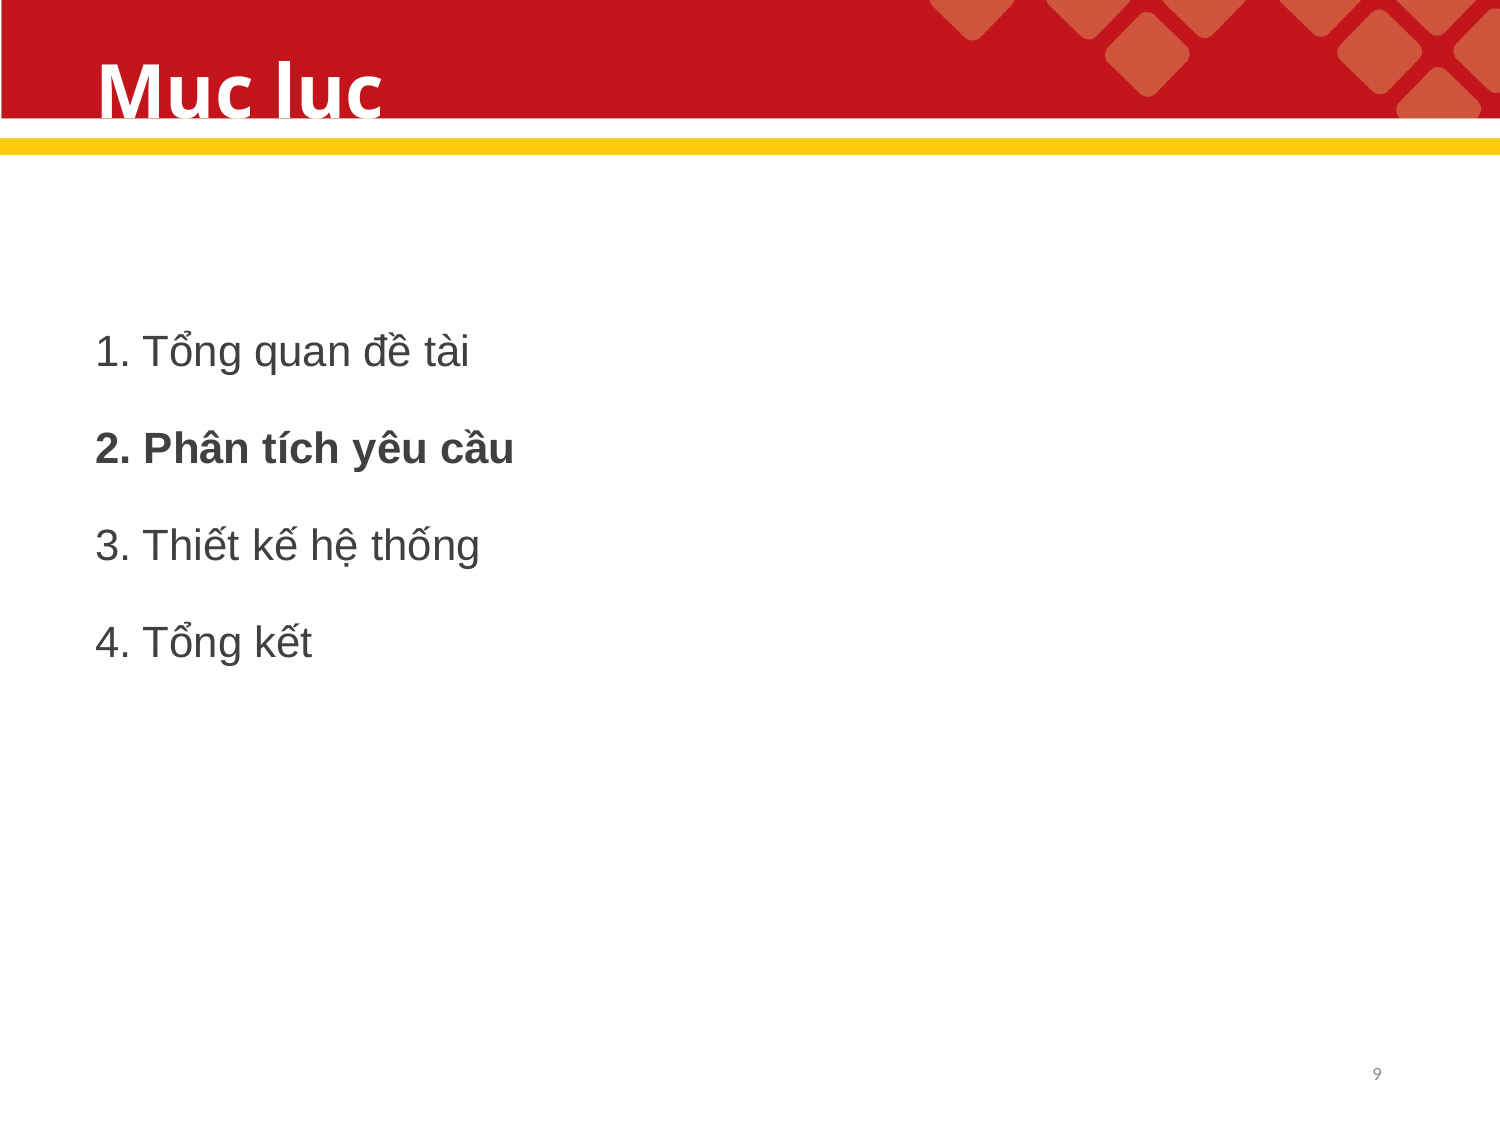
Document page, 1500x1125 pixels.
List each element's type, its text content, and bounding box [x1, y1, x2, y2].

picture [0, 0, 1500, 1125]
list 1. Tổng quan đề tài 2. Phân tích yêu cầu 3. Thiết kế hệ thống 4. Tổng kết [80, 320, 1397, 1067]
slide_number 9 [1059, 1042, 1397, 1103]
title Mục lục [80, 0, 1397, 204]
